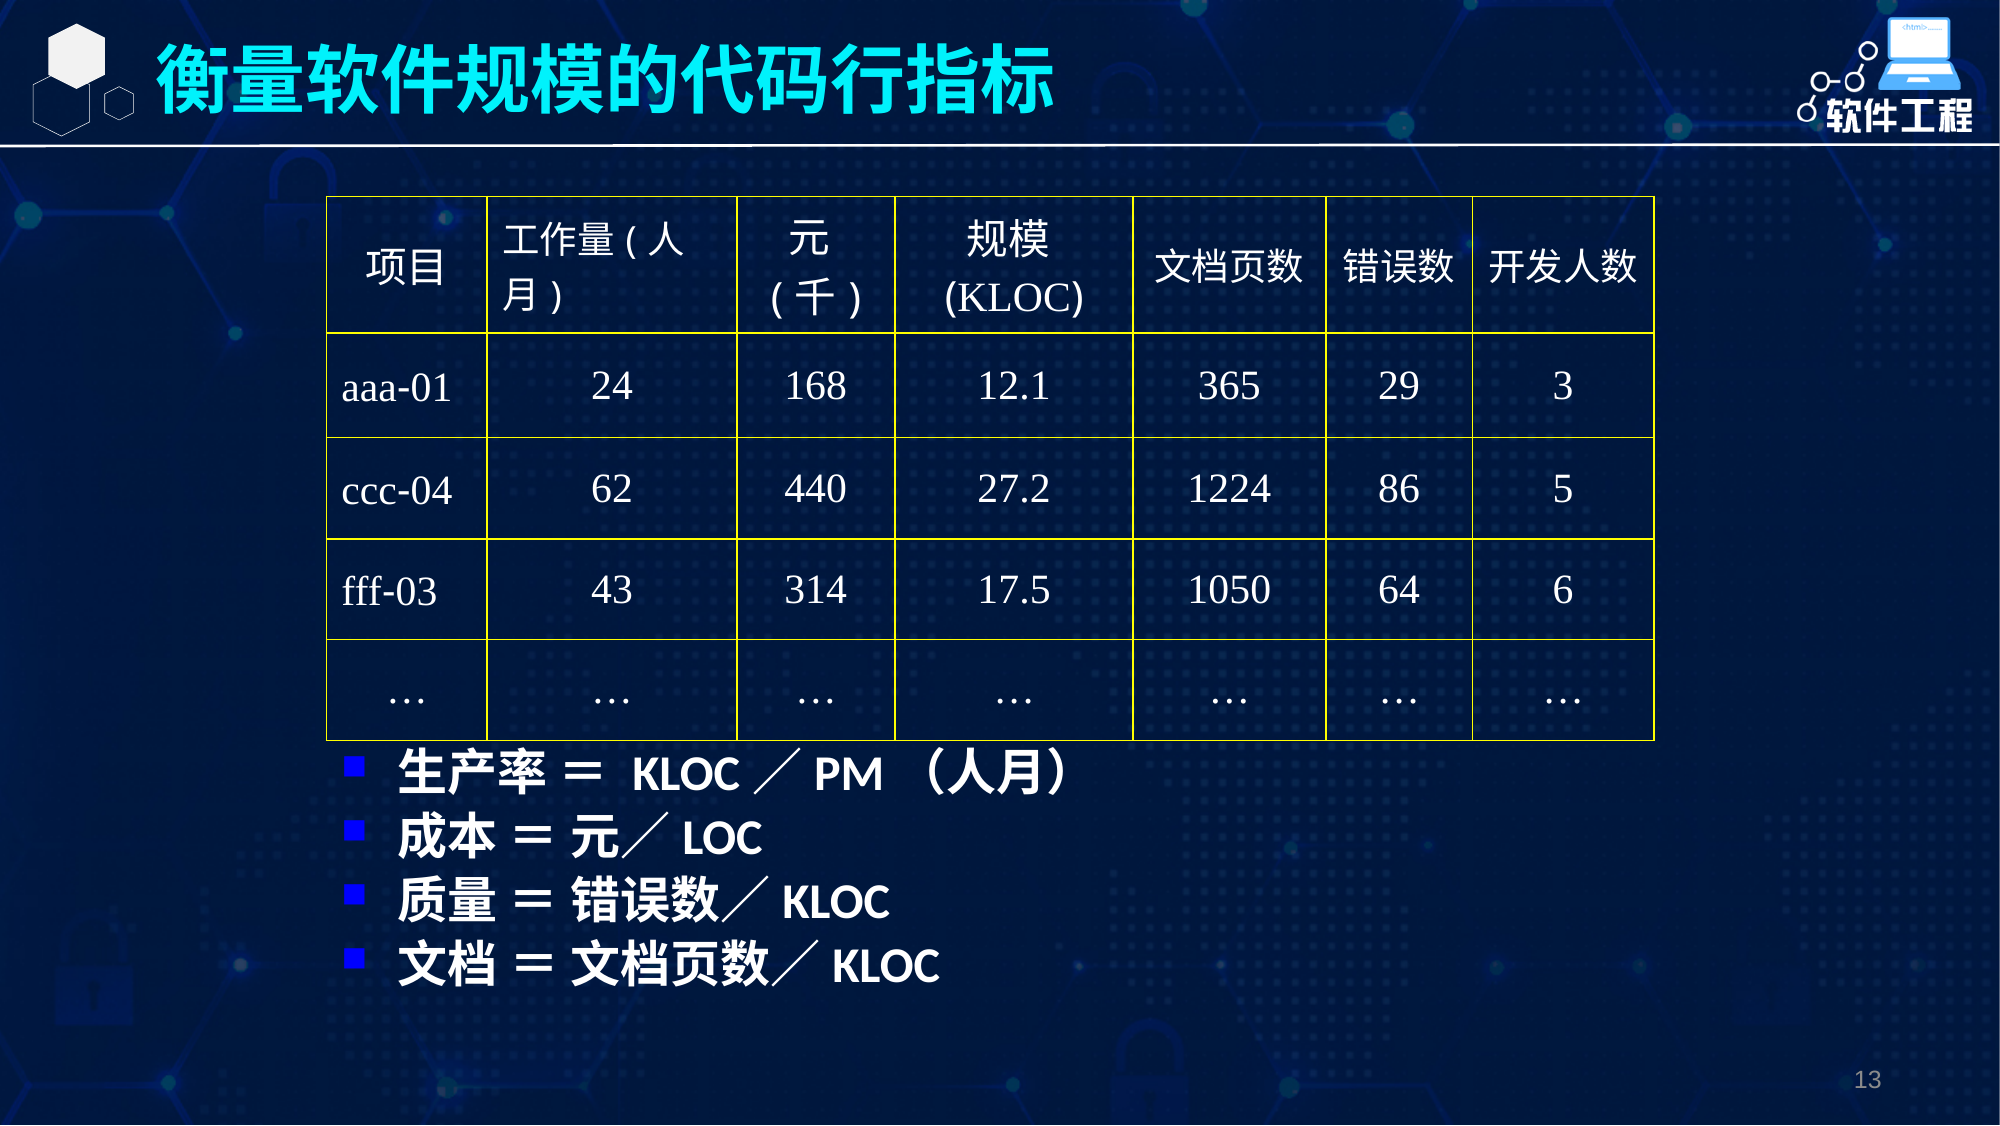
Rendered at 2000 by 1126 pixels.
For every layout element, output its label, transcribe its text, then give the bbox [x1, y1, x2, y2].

table_cell 1224 [1134, 438, 1325, 538]
table_cell … [1473, 640, 1653, 740]
table_cell … [738, 640, 894, 740]
table_header 错误数 [1327, 197, 1472, 332]
table_header 项目 [327, 197, 486, 332]
table_cell 365 [1134, 334, 1325, 437]
table_cell 17.5 [896, 540, 1132, 639]
table_cell 27.2 [896, 438, 1132, 538]
table_cell fff-03 [327, 540, 486, 639]
table_cell 6 [1473, 540, 1653, 639]
list 生产率 ＝ KLOC／PM（人月） 成本 ＝ 元／LOC 质量 ＝ 错误数／KLOC 文档 ＝ 文档页数／KLOC [326, 739, 1677, 1047]
table_cell 12.1 [896, 334, 1132, 437]
table_cell … [488, 640, 736, 740]
picture [0, 146, 2000, 1125]
table_cell aaa-01 [327, 334, 486, 437]
table_cell 3 [1473, 334, 1653, 437]
table_cell 5 [1473, 438, 1653, 538]
table_cell 314 [738, 540, 894, 639]
table_cell 64 [1327, 540, 1472, 639]
table_header 工作量(人月) [488, 197, 736, 332]
table_cell 86 [1327, 438, 1472, 538]
table_header 开发人数 [1473, 197, 1653, 332]
table_cell … [1134, 640, 1325, 740]
picture [0, 0, 2000, 145]
table_header 规模(KLOC) [896, 197, 1132, 332]
table_cell 62 [488, 438, 736, 538]
table_header 文档页数 [1134, 197, 1325, 332]
table_cell 168 [738, 334, 894, 437]
table_cell 29 [1327, 334, 1472, 437]
table_cell … [896, 640, 1132, 740]
table_cell … [1327, 640, 1472, 740]
table_header 元(千) [738, 197, 894, 332]
table_cell 1050 [1134, 540, 1325, 639]
text_box 衡量软件规模的代码行指标 [137, 19, 1488, 136]
table_cell ccc-04 [327, 438, 486, 538]
table_cell 43 [488, 540, 736, 639]
table_cell … [327, 640, 486, 740]
table_cell 24 [488, 334, 736, 437]
slide_number 13 [1433, 1042, 1900, 1103]
table_cell 440 [738, 438, 894, 538]
